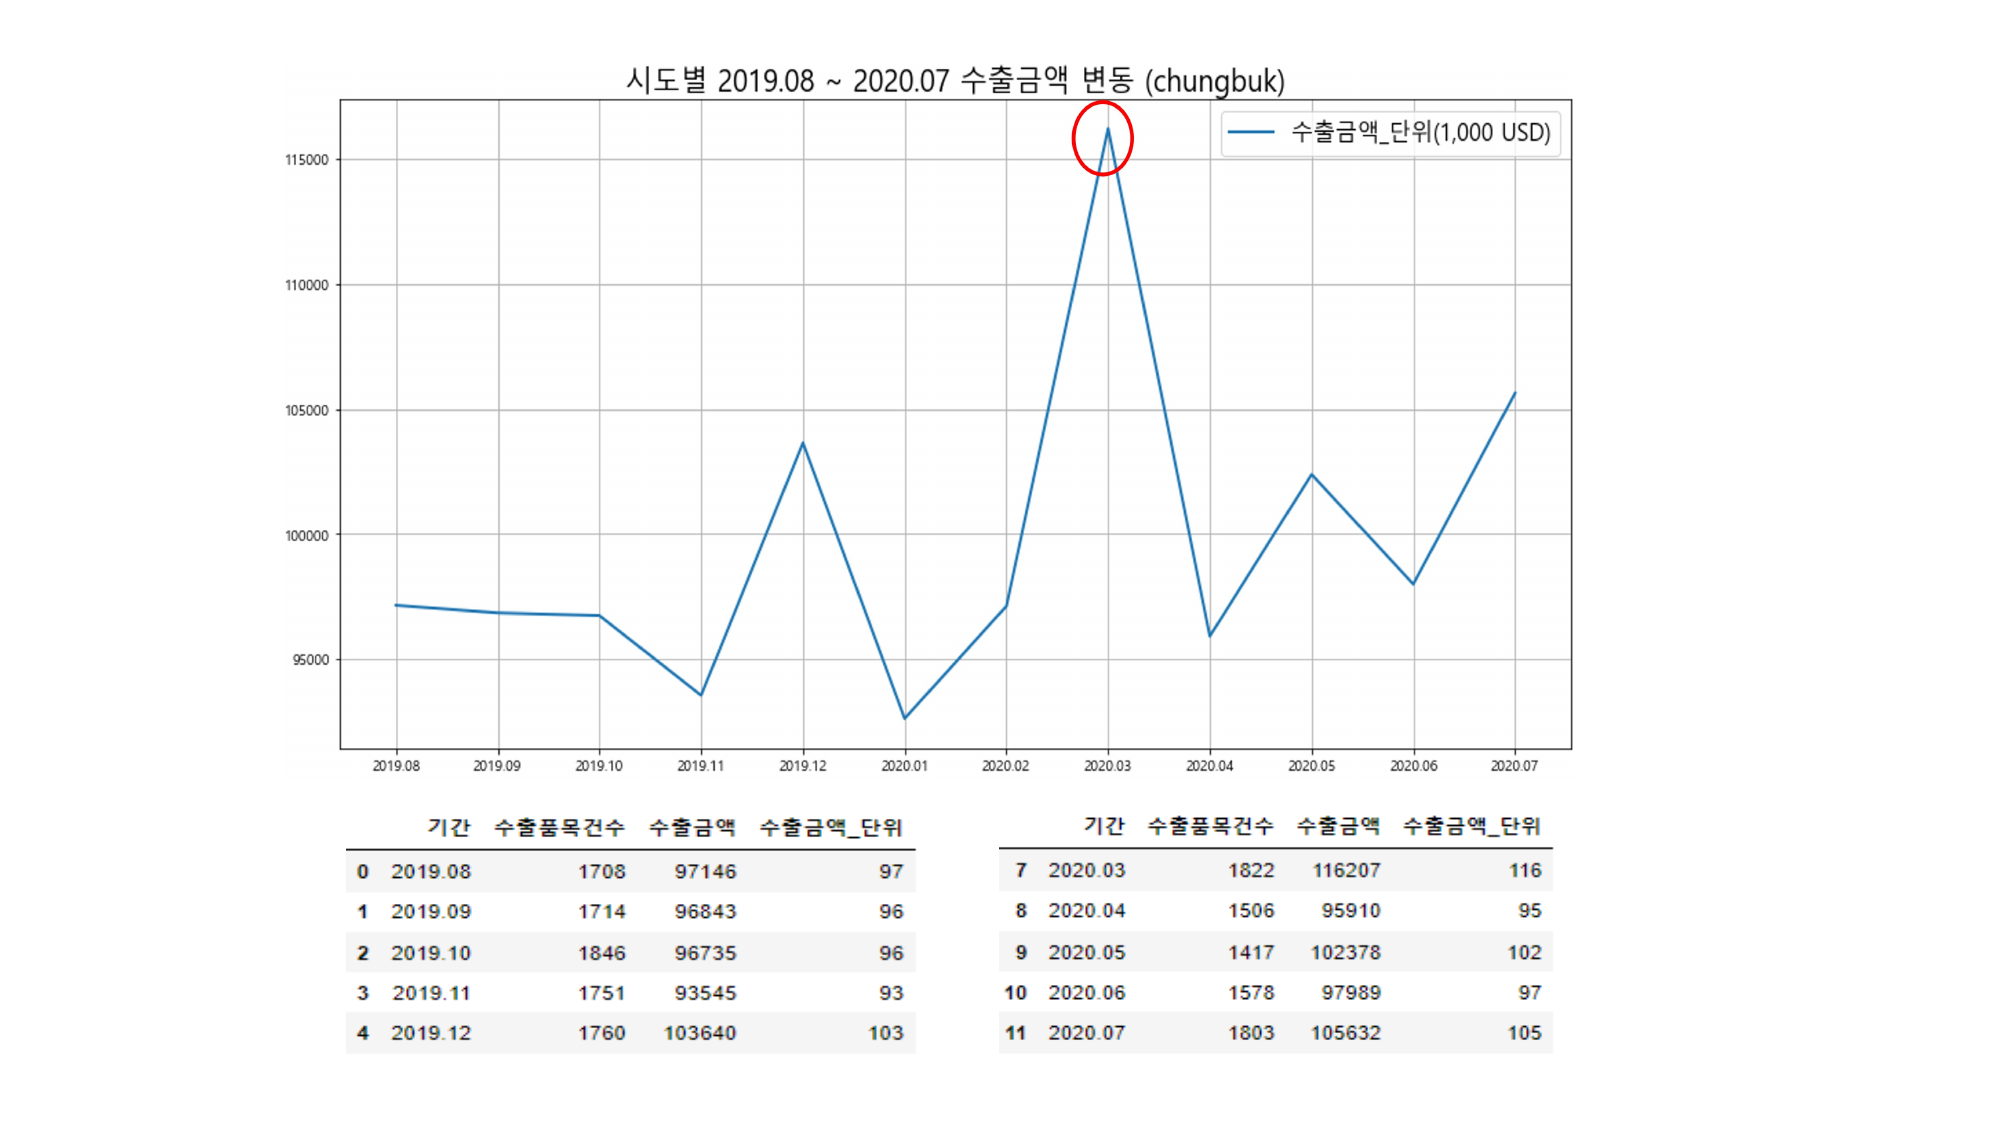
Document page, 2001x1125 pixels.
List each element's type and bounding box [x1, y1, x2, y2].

picture [999, 811, 1561, 1061]
picture [346, 811, 928, 1061]
picture [283, 63, 1575, 781]
